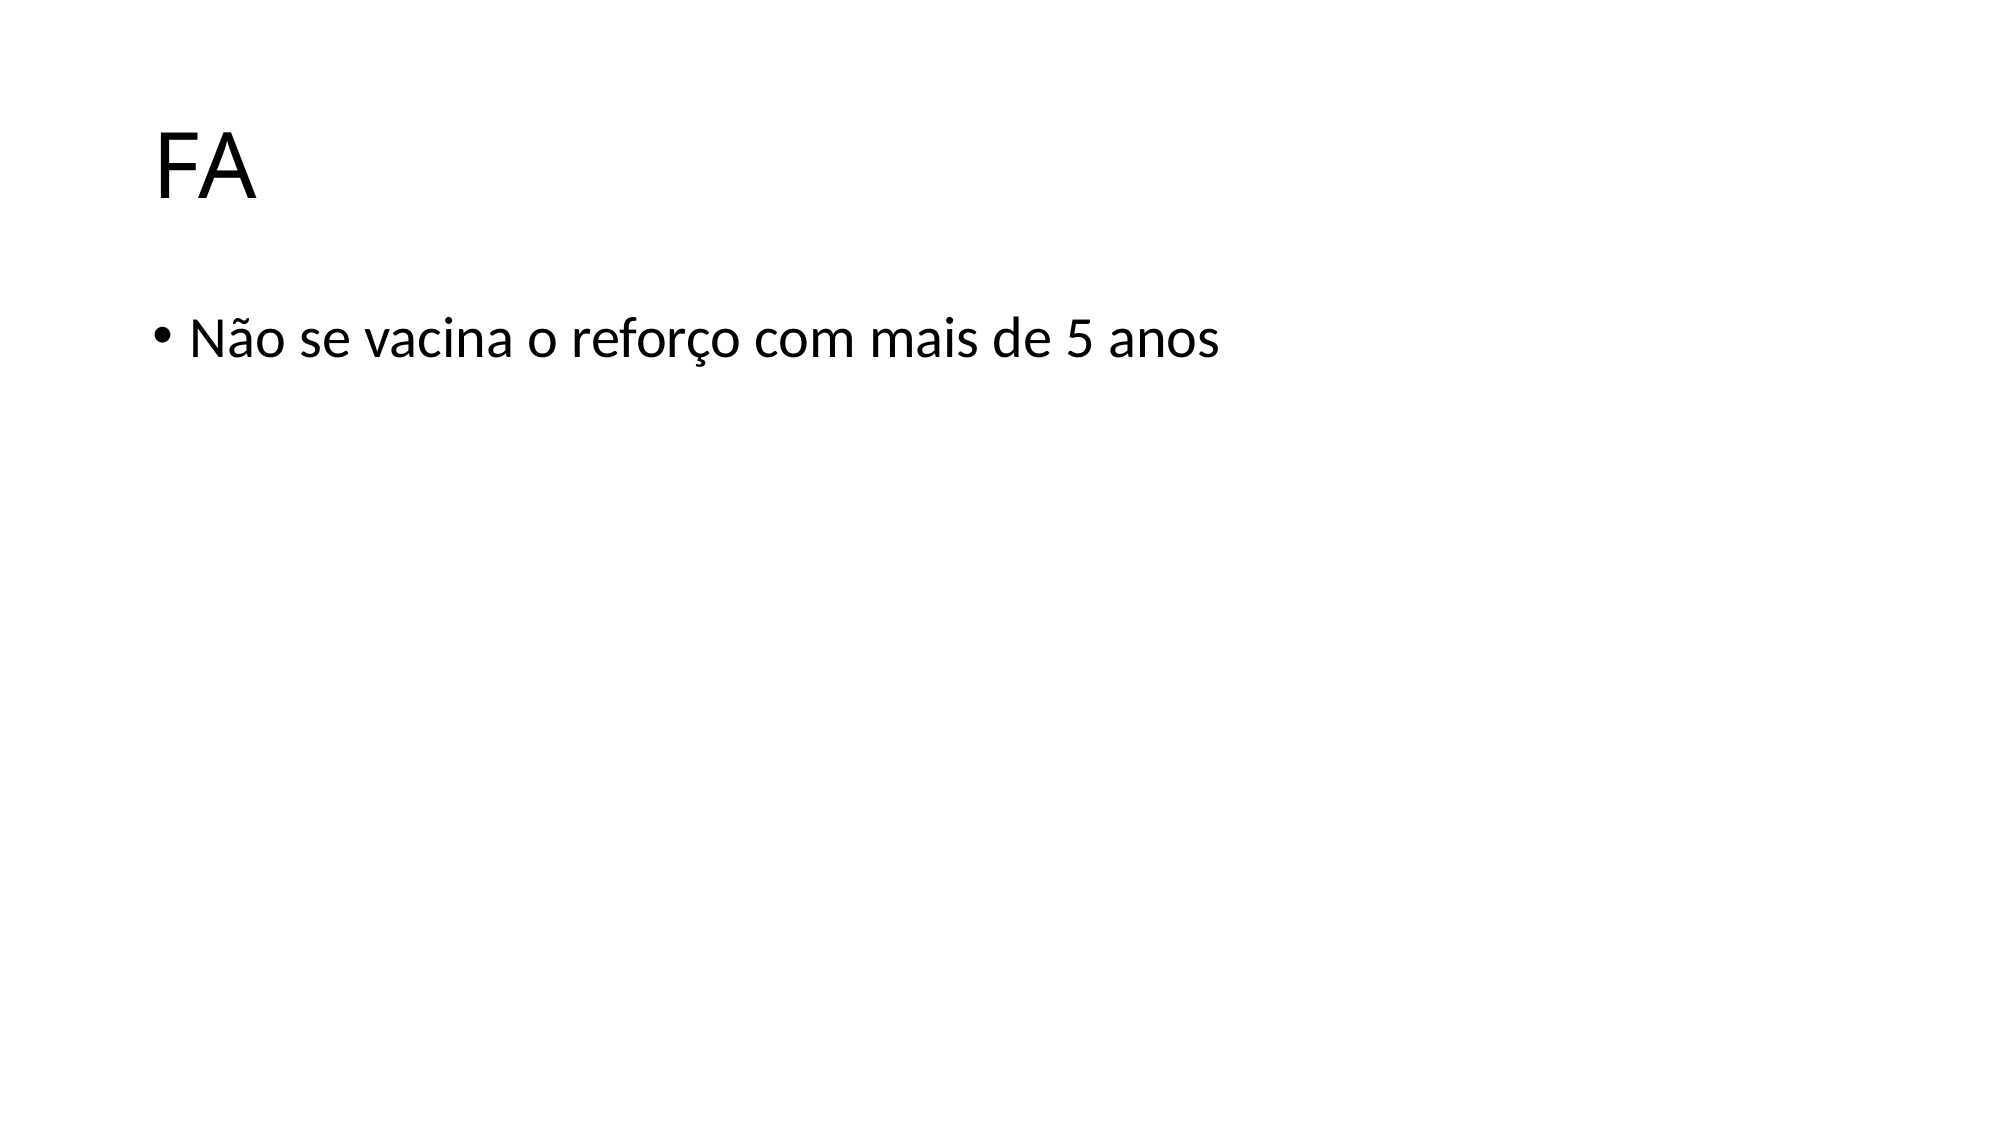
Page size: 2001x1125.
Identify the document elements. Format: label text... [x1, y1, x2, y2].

list Não se vacina o reforço com mais de 5 anos [137, 299, 1863, 1014]
title FA [137, 59, 1863, 278]
